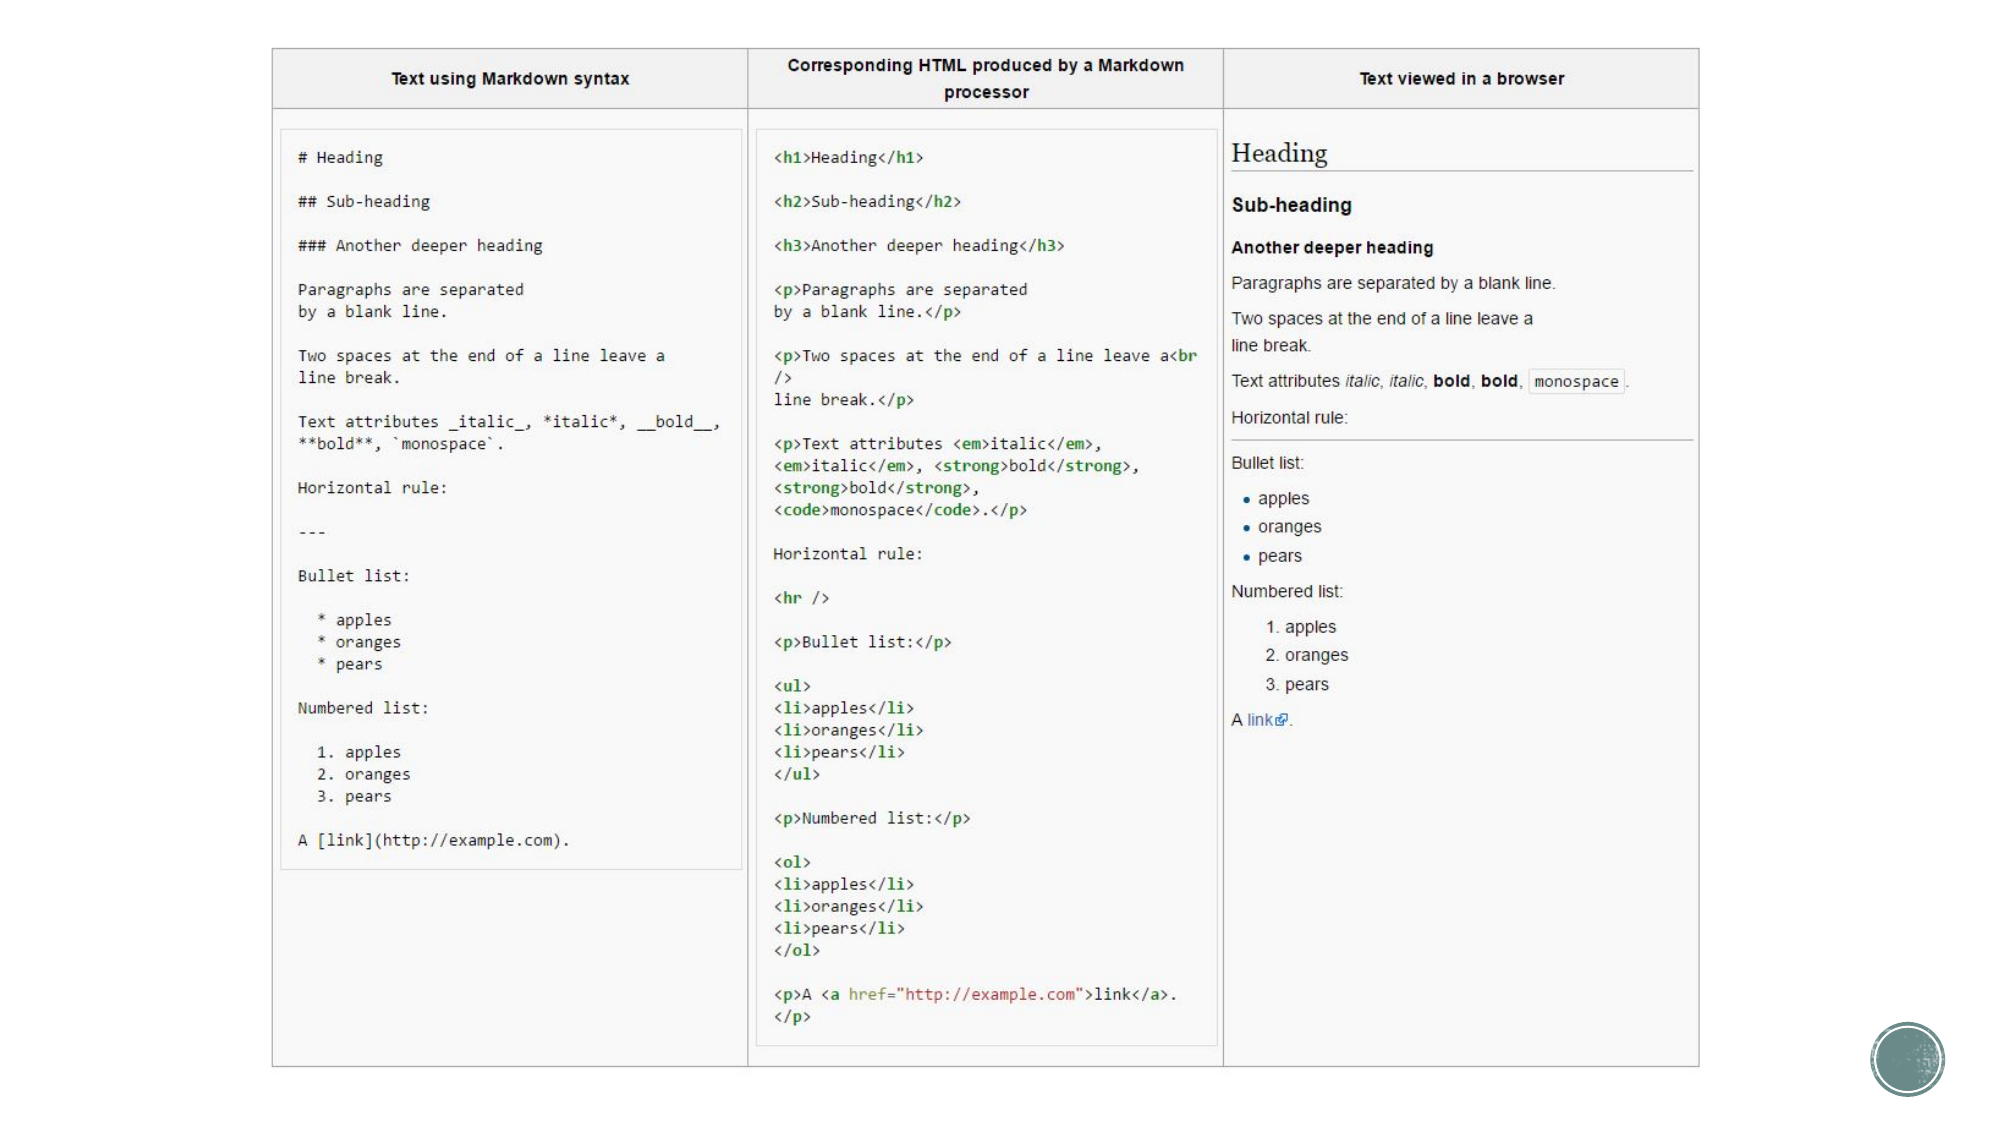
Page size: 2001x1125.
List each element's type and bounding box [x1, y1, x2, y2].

list [266, 42, 1708, 1073]
